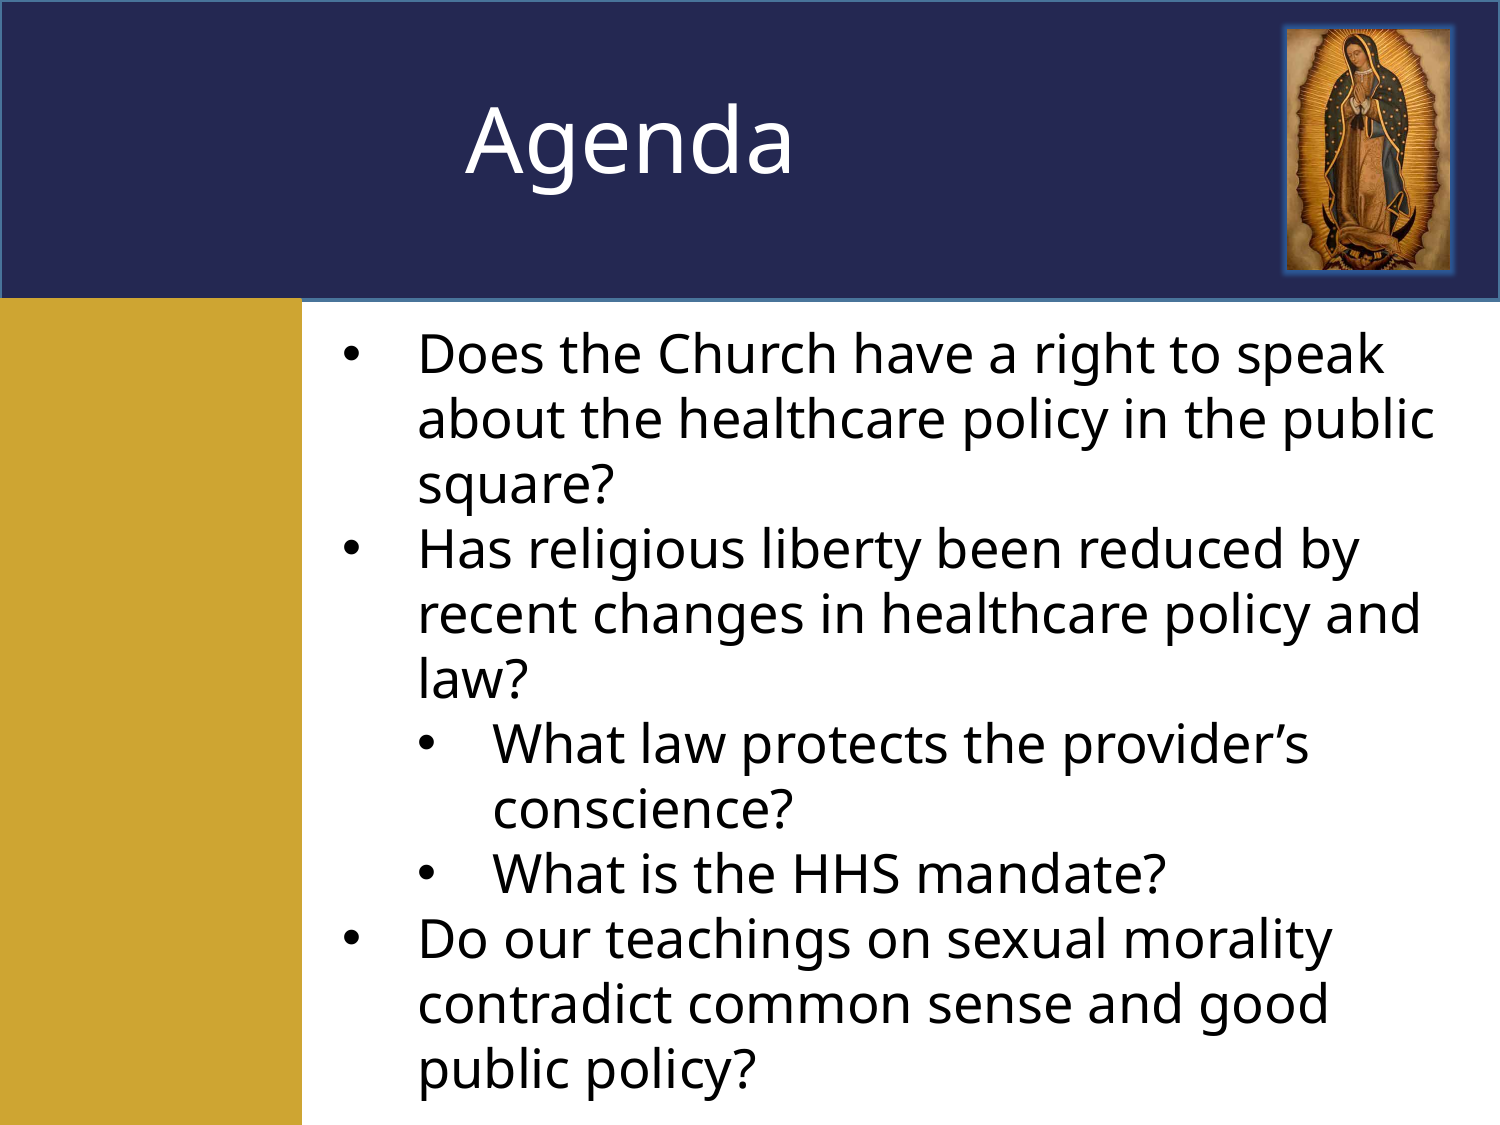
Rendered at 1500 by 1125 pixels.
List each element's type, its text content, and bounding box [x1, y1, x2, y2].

text_box Does the Church have a right to speak about the healthcare policy in the public square? Has religious liberty been reduced by recent changes in healthcare policy and law? What law protects the provider’s conscience? What is the HHS mandate? Do our teachings on sexual morality contradict common sense and good public policy? [327, 312, 1465, 1107]
text_box Agenda [87, 74, 1175, 200]
picture [1287, 29, 1450, 270]
